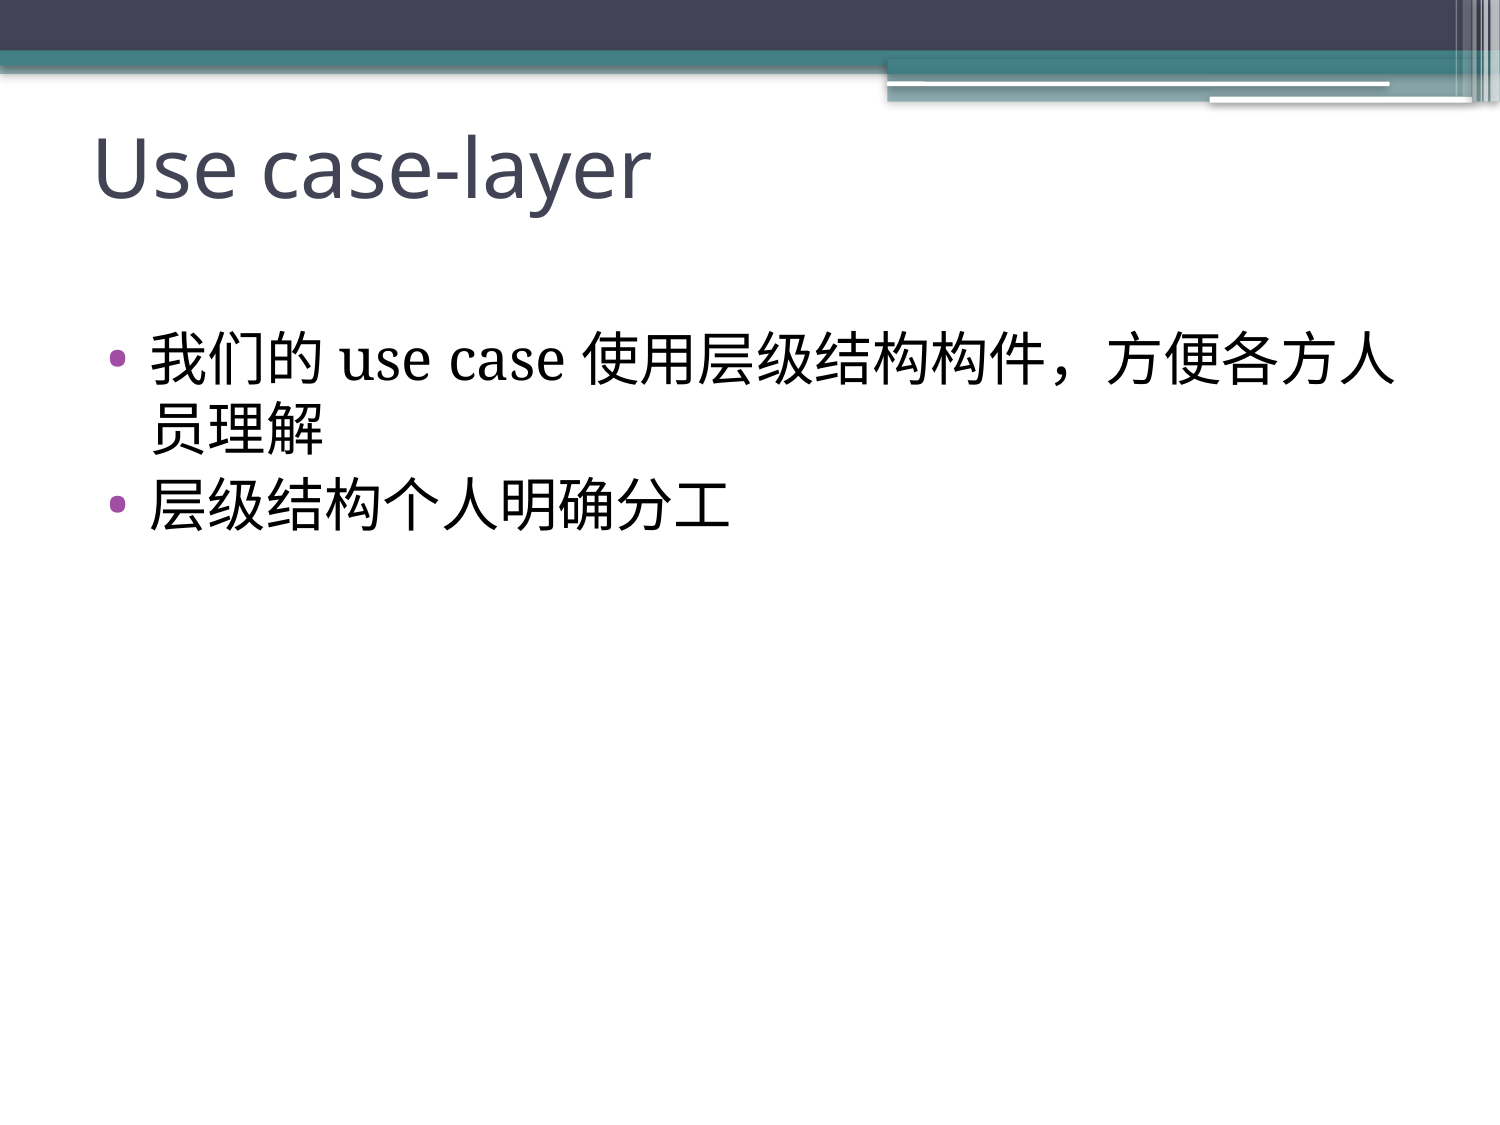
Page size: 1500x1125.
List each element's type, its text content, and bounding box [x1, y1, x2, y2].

list 我们的use case使用层级结构构件，方便各方人员理解 层级结构个人明确分工 [75, 314, 1425, 1079]
title Use case-layer [76, 90, 1427, 242]
